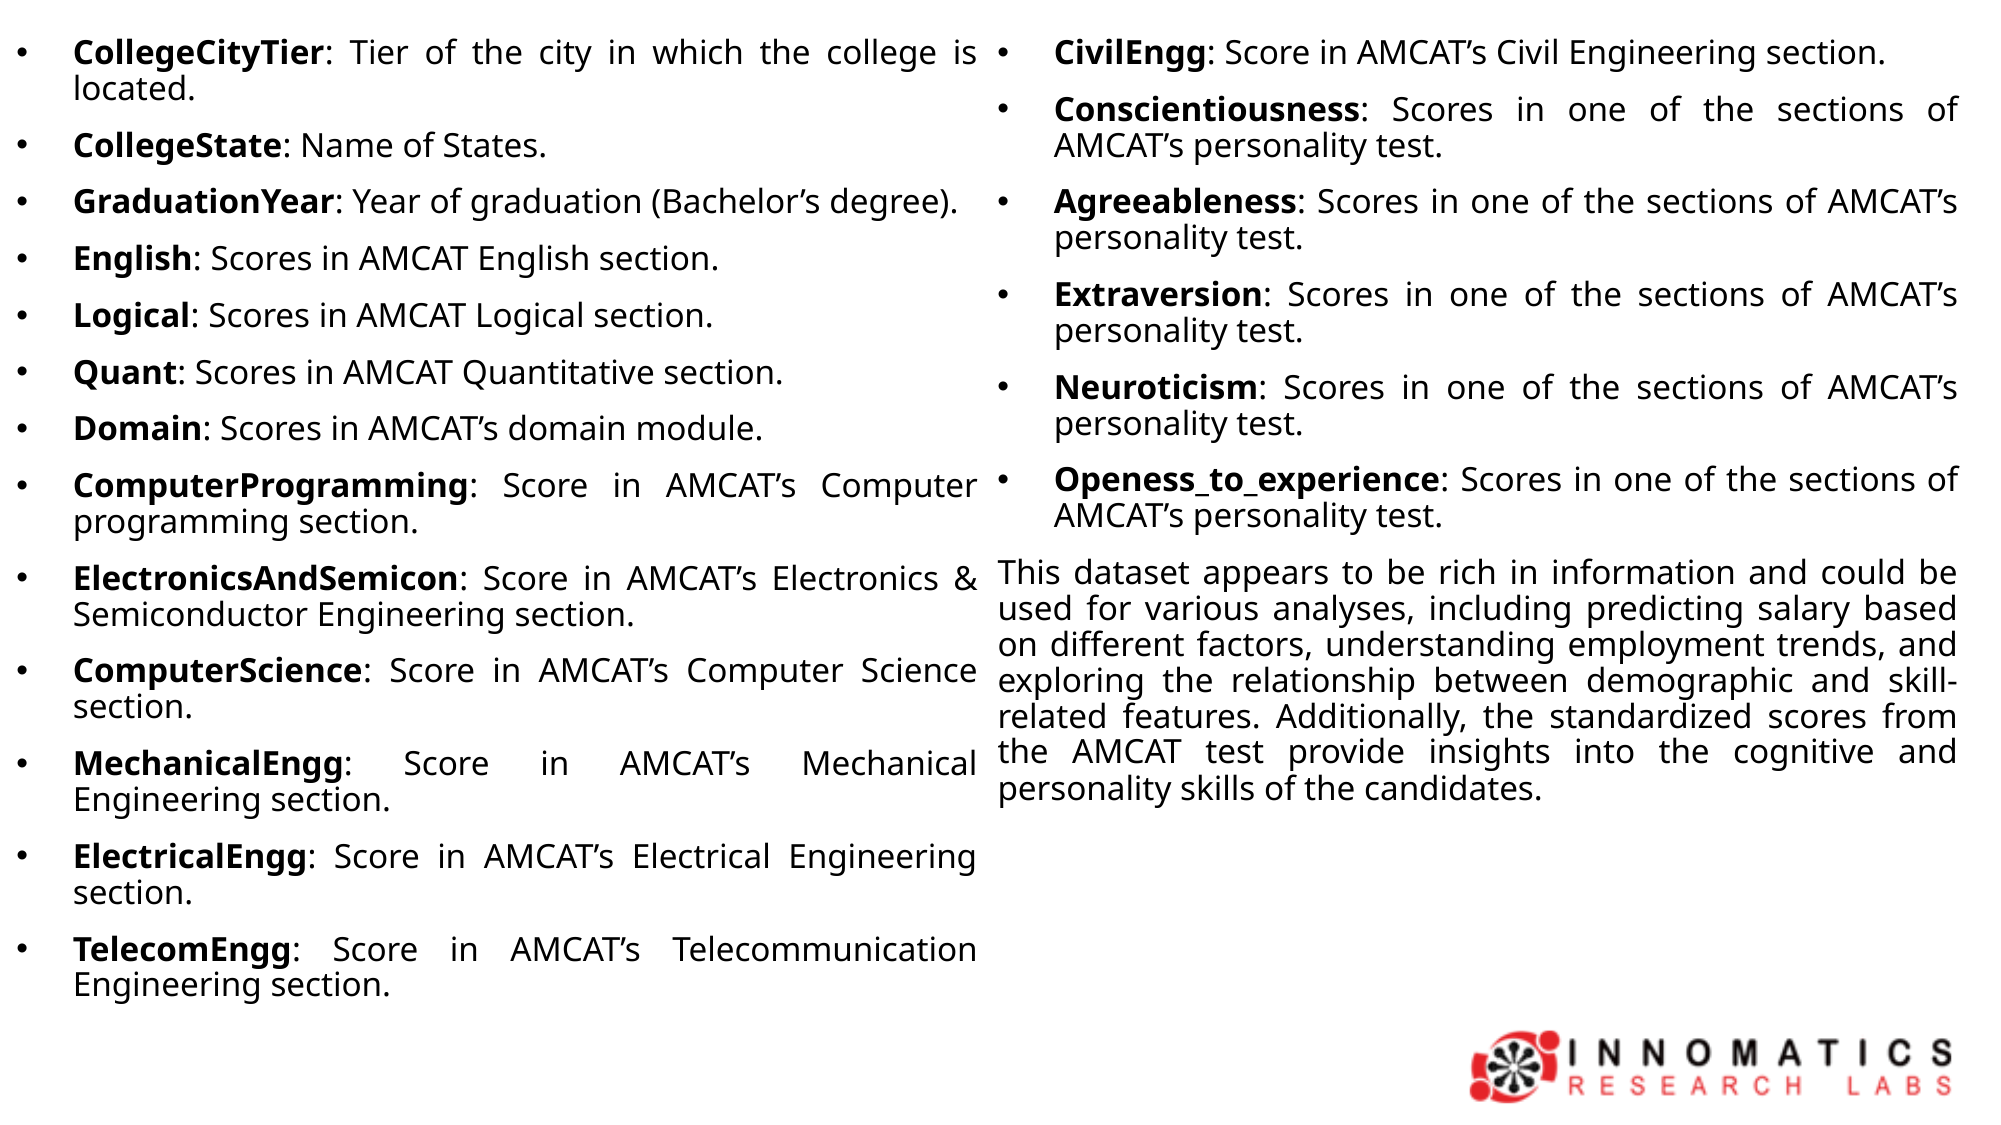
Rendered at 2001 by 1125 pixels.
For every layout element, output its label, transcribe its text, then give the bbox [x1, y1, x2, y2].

picture [1445, 1054, 1975, 1125]
list CollegeCityTier: Tier of the city in which the college is located. CollegeState: Name of States. GraduationYear: Year of graduation (Bachelor’s degree). English: Scores in AMCAT English section. Logical: Scores in AMCAT Logical section. Quant: Scores in AMCAT Quantitative section. Domain: Scores in AMCAT’s domain module. ComputerProgramming: Score in AMCAT’s Computer programming section. ElectronicsAndSemicon: Score in AMCAT’s Electronics & Semiconductor Engineering section. ComputerScience: Score in AMCAT’s Computer Science section. MechanicalEngg: Score in AMCAT’s Mechanical Engineering section. ElectricalEngg: Score in AMCAT’s Electrical Engineering section. TelecomEngg: Score in AMCAT’s Telecommunication Engineering section. CivilEngg: Score in AMCAT’s Civil Engineering section. Conscientiousness: Scores in one of the sections of AMCAT’s personality test. Agreeableness: Scores in one of the sections of AMCAT’s personality test. Extraversion: Scores in one of the sections of AMCAT’s personality test. Neuroticism: Scores in one of the sections of AMCAT’s personality test. Openess_to_experience: Scores in one of the sections of AMCAT’s personality test. This dataset appears to be rich in information and could be used for various analyses, including predicting salary based on different factors, understanding employment trends, and exploring the relationship between demographic and skill-related features. Additionally, the standardized scores from the AMCAT test provide insights into the cognitive and personality skills of the candidates. [0, 28, 1975, 1054]
